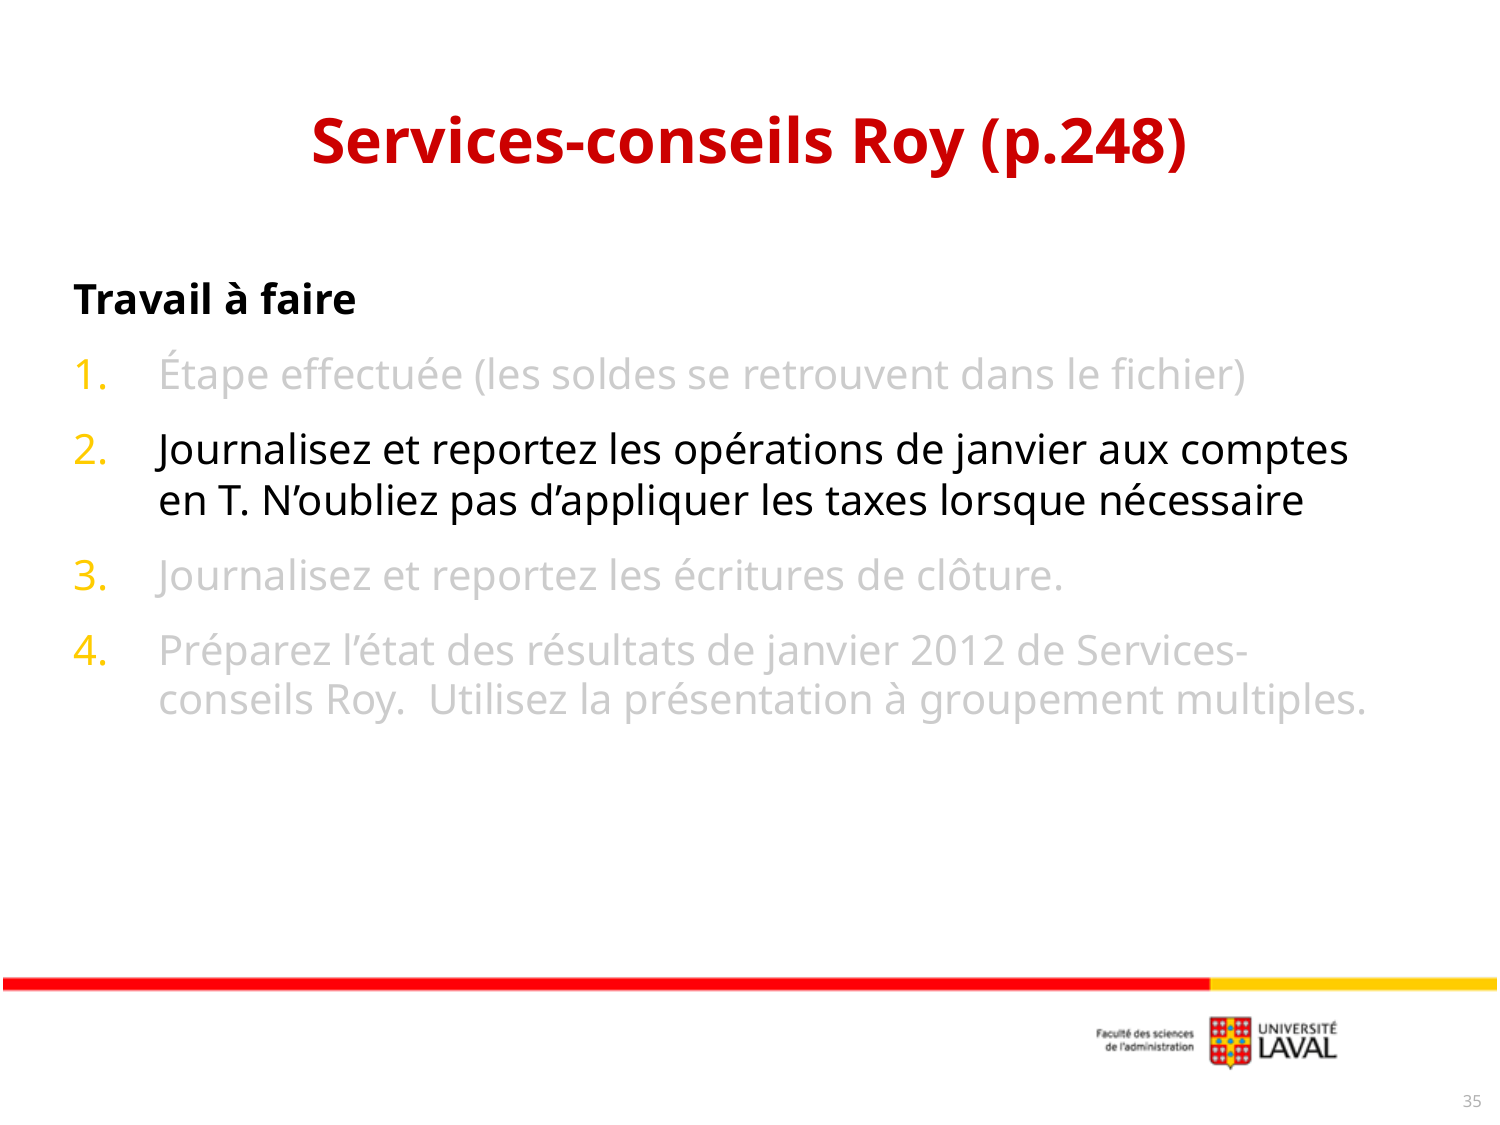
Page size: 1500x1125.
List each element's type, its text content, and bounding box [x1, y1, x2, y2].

slide_number 35 [1077, 1080, 1497, 1125]
list Travail à faire Étape effectuée (les soldes se retrouvent dans le fichier) Journalisez et reportez les opérations de janvier aux comptes en T. N’oubliez pas d’appliquer les taxes lorsque nécessaire Journalisez et reportez les écritures de clôture. Préparez l’état des résultats de janvier 2012 de Services-conseils Roy. Utilisez la présentation à groupement multiples. [59, 265, 1409, 983]
picture [3, 976, 1497, 1125]
title Services-conseils Roy (p.248) [75, 45, 1425, 233]
